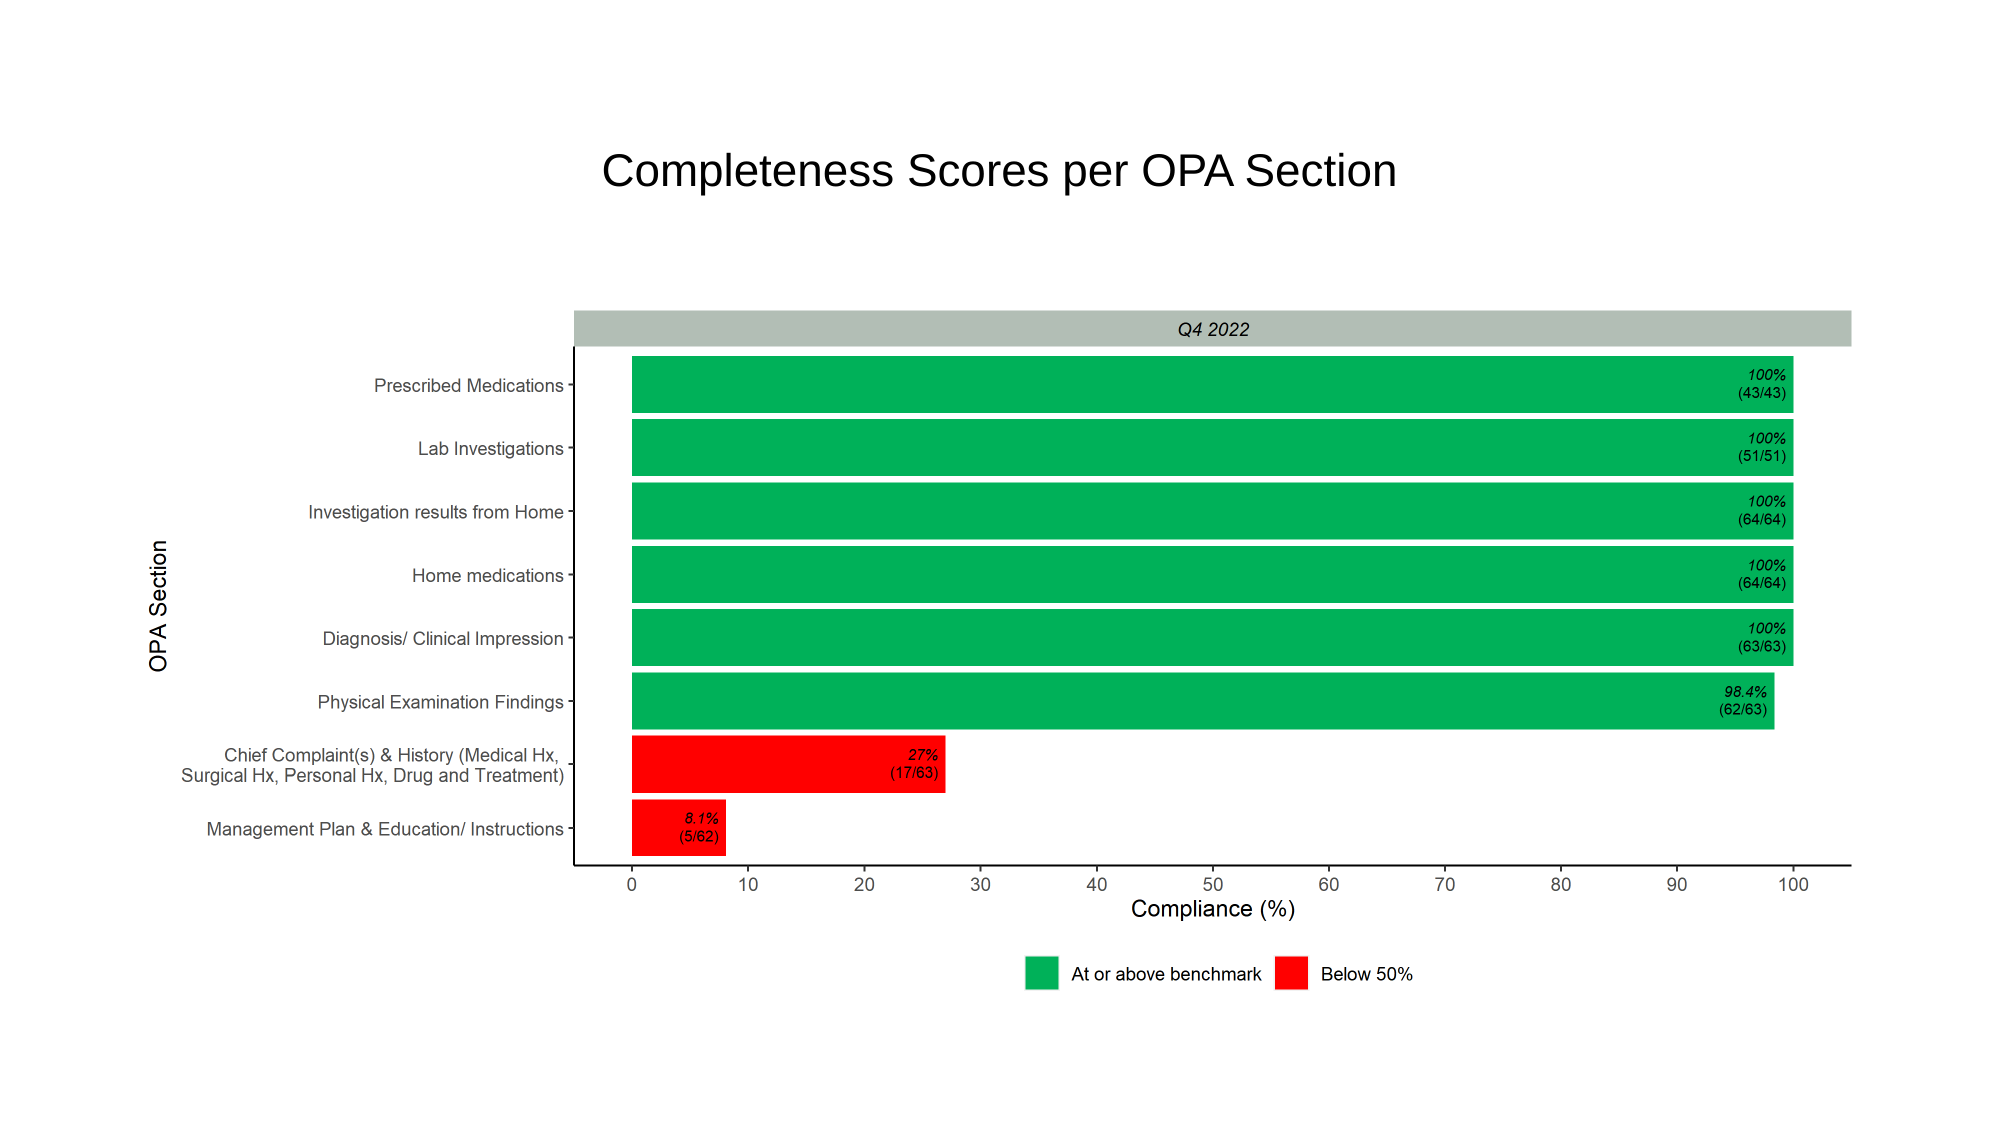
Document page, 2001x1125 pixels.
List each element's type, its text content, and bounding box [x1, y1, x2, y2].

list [137, 299, 1863, 1014]
title Completeness Scores per OPA Section [137, 59, 1863, 278]
